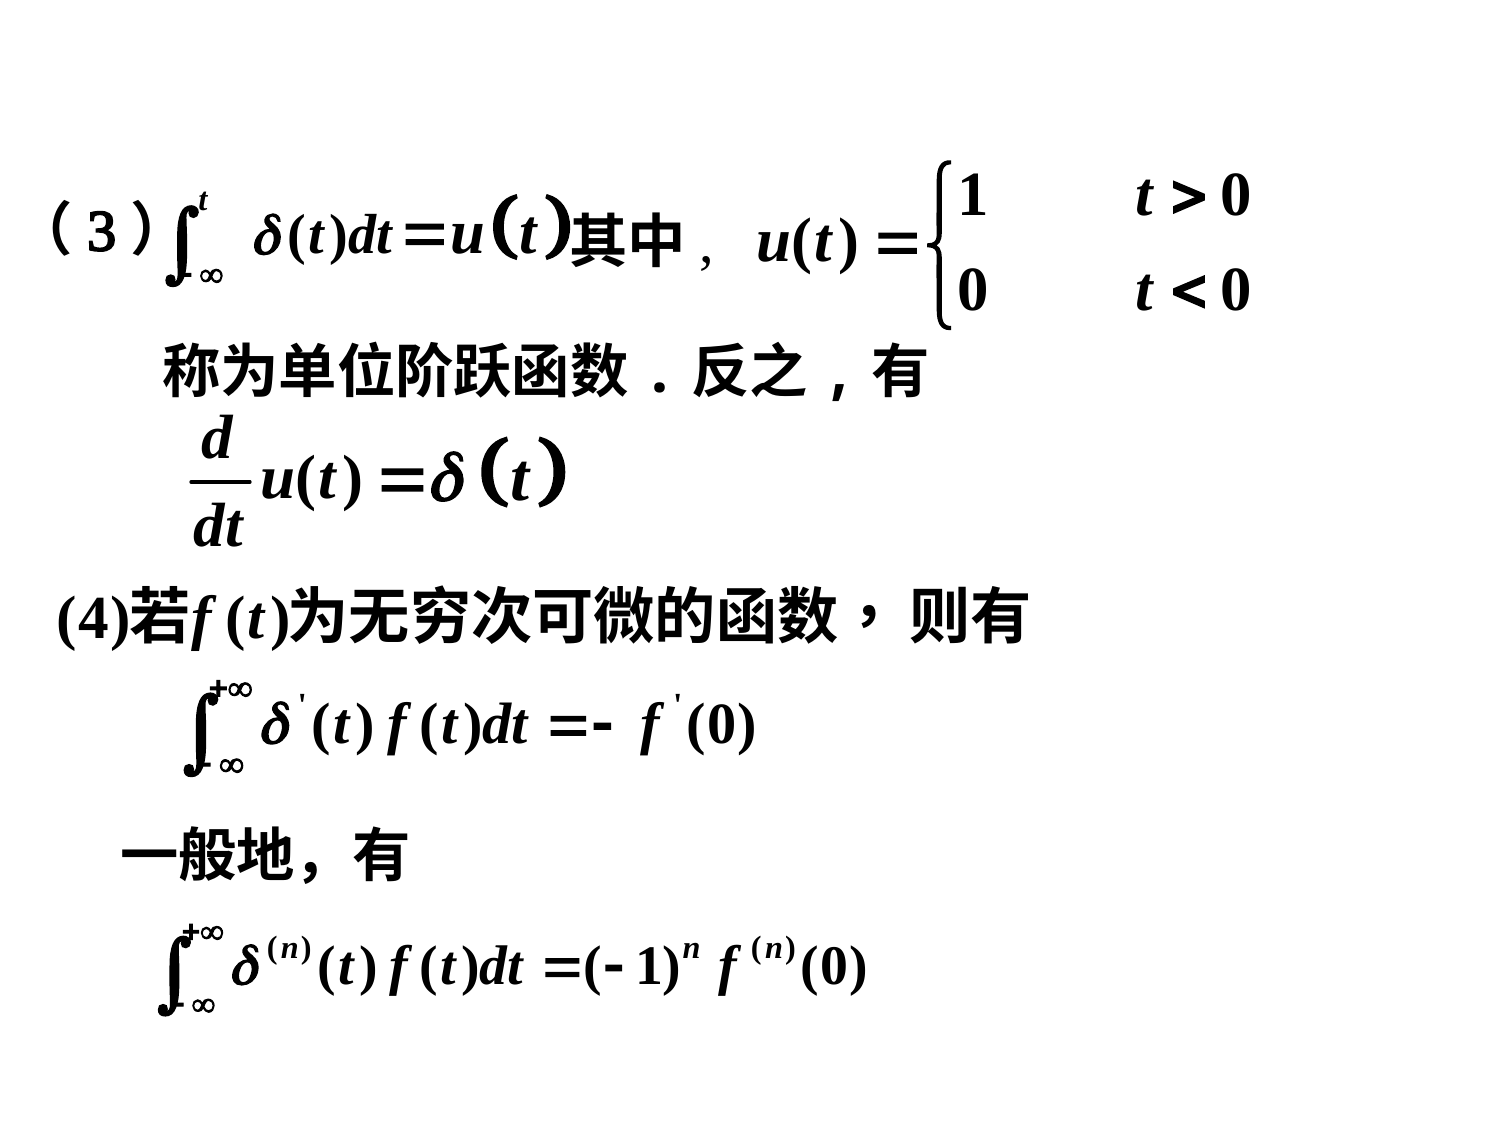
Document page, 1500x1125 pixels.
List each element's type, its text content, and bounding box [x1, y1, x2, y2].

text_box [148, 173, 407, 297]
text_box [180, 394, 375, 562]
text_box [140, 904, 880, 1026]
text_box 称为单位阶跃函数.反之,有 [147, 326, 1022, 412]
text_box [747, 146, 1261, 341]
text_box 其中, [584, 196, 742, 282]
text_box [390, 184, 579, 291]
text_box 一般地，有 [105, 810, 543, 896]
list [381, 426, 576, 541]
text_box （3） [0, 184, 143, 270]
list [165, 659, 765, 787]
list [49, 576, 1044, 664]
